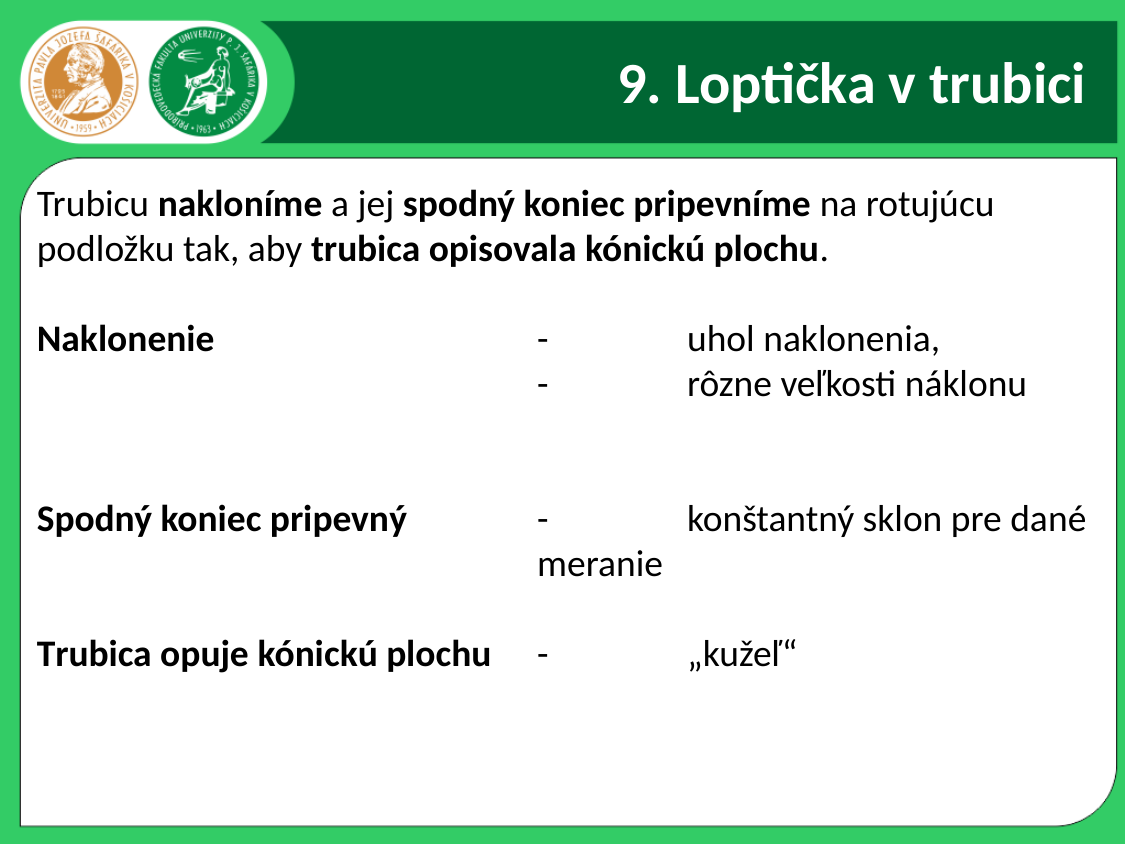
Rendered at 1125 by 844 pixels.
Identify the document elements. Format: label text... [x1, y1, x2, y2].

list Trubicu nakloníme a jej spodný koniec pripevníme na rotujúcu podložku tak, aby trubica opisovala kónickú plochu. Naklonenie - uhol naklonenia, - rôzne veľkosti náklonu Spodný koniec pripevný - konštantný sklon pre dané meranie Trubica opuje kónickú plochu - „kužeľ“ [21, 171, 1115, 801]
title 9. Loptička v trubici [297, 27, 1115, 143]
picture [0, 0, 1125, 844]
